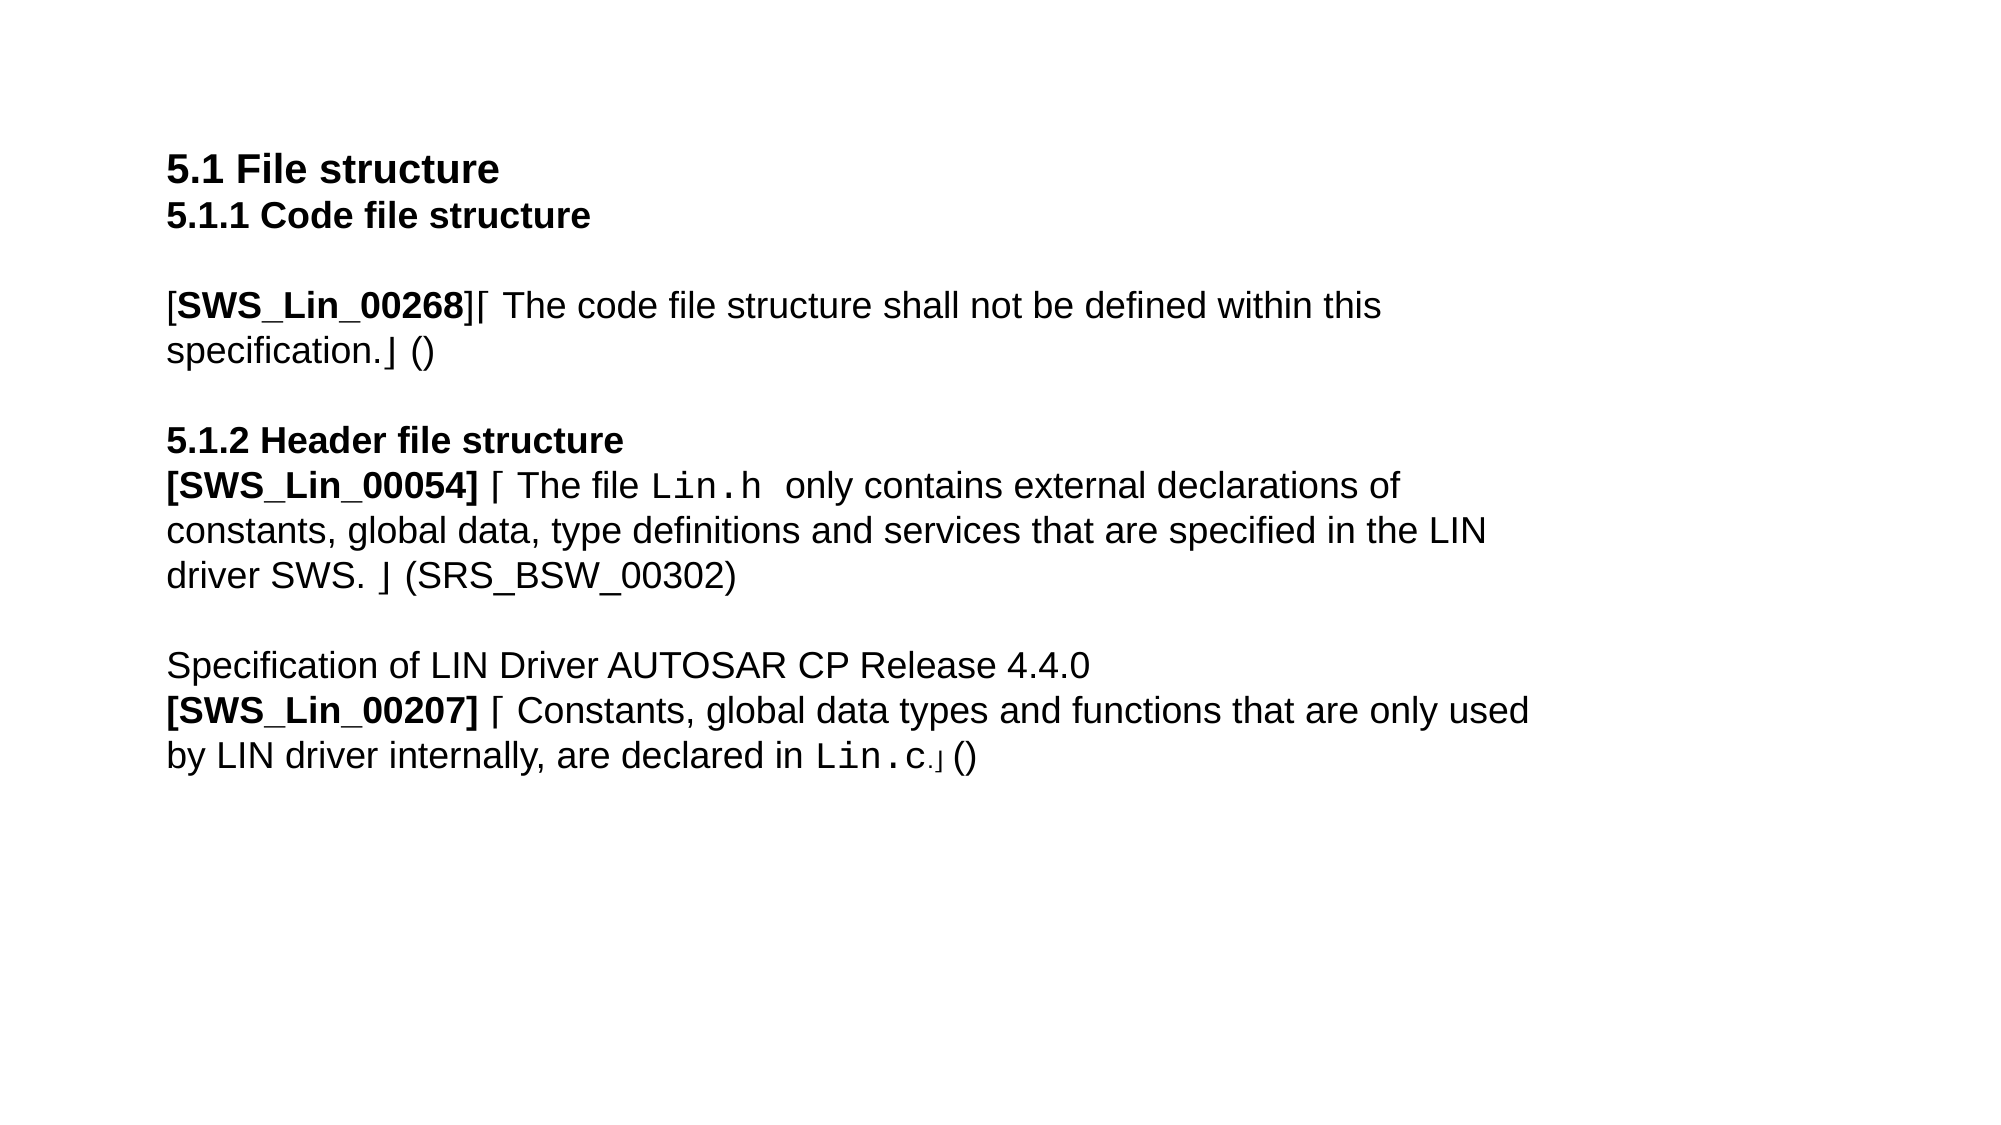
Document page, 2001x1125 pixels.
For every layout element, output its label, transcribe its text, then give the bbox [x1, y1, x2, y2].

text_box 5.1 File structure 5.1.1 Code file structure [SWS_Lin_00268]⌈ The code file structure shall not be defined within this specification.⌋ () 5.1.2 Header file structure [SWS_Lin_00054] ⌈ The file Lin.h only contains external declarations of constants, global data, type definitions and services that are specified in the LIN driver SWS. ⌋ (SRS_BSW_00302) Specification of LIN Driver AUTOSAR CP Release 4.4.0 [SWS_Lin_00207] ⌈ Constants, global data types and functions that are only used by LIN driver internally, are declared in Lin.c.⌋ () [151, 134, 1594, 874]
